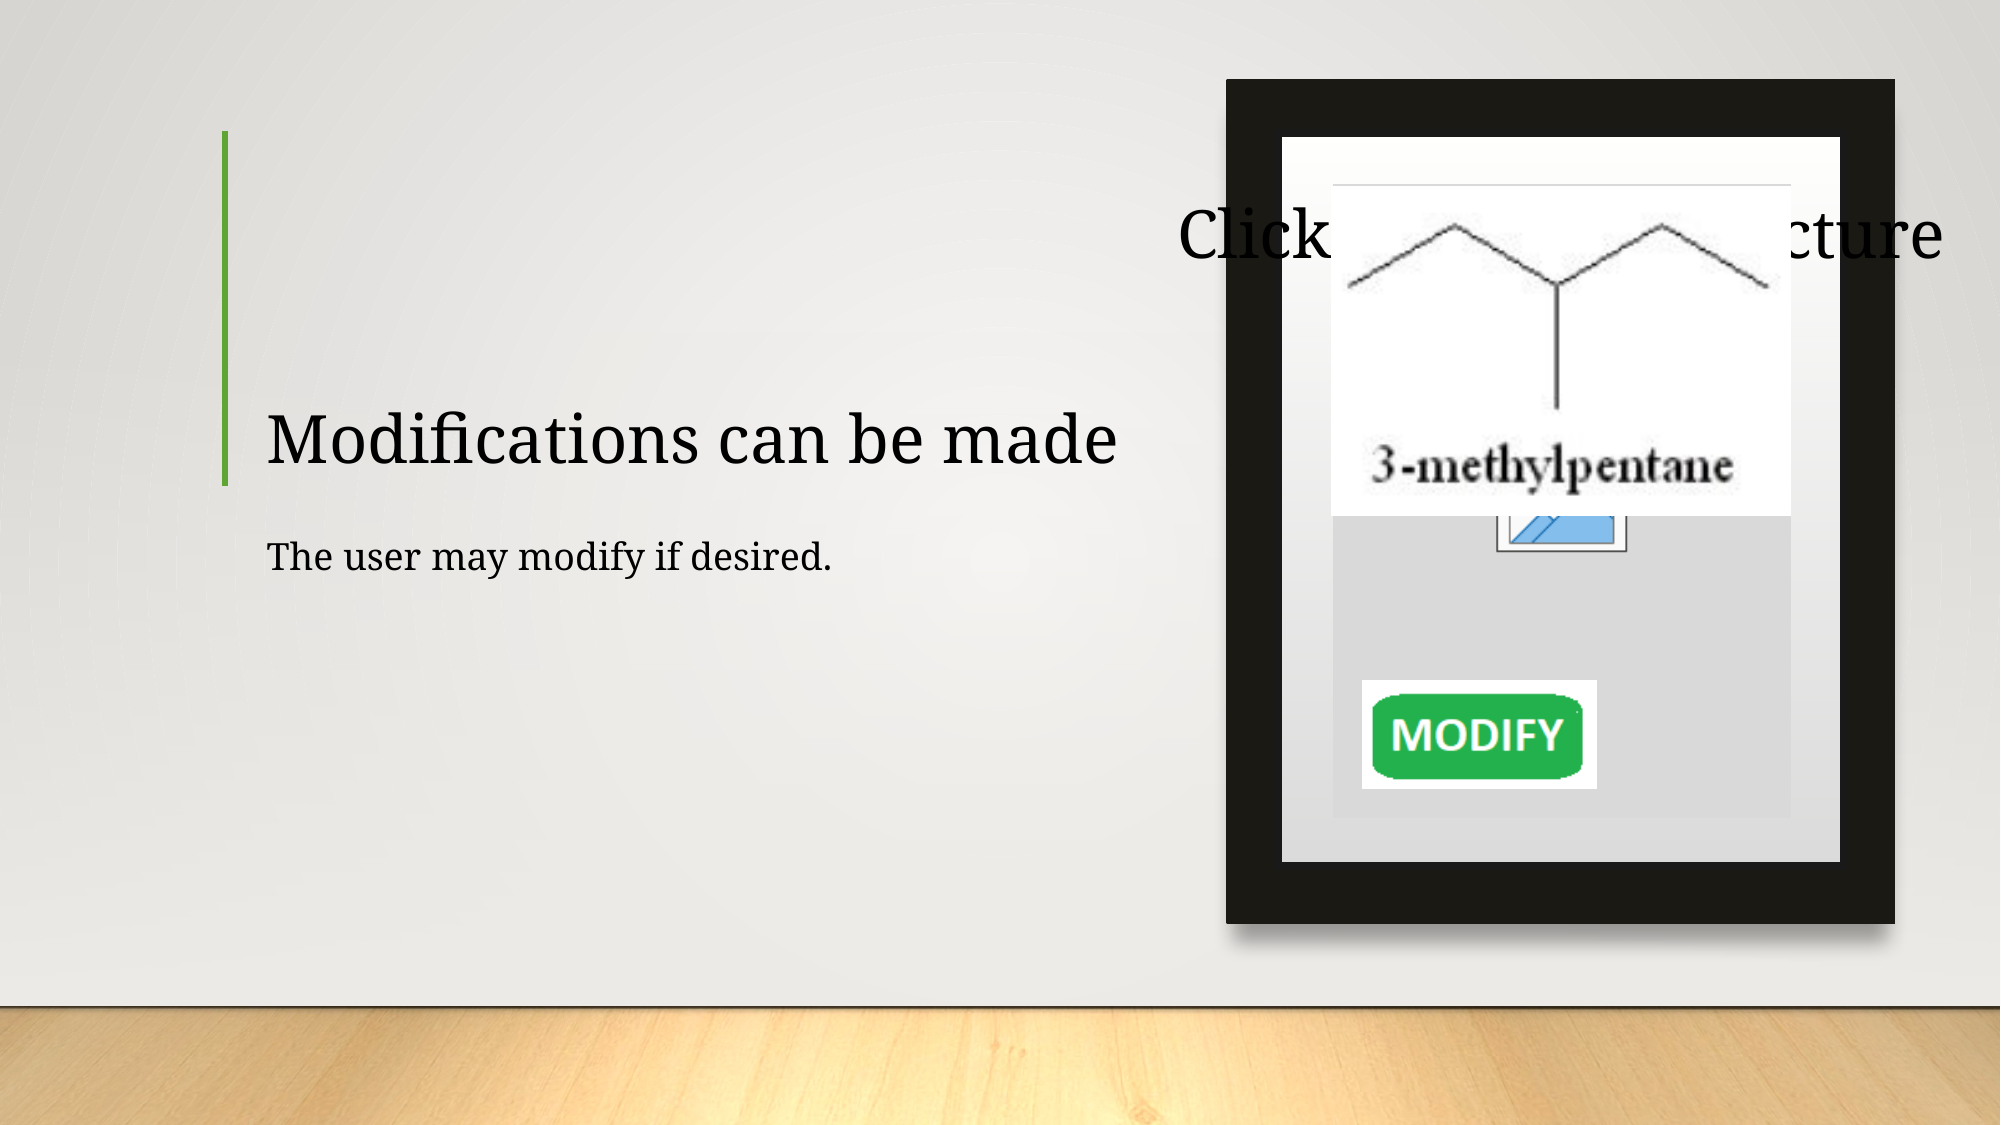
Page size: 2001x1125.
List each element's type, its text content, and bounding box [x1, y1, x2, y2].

picture [0, 1006, 2000, 1125]
title Modifications can be made [251, 185, 1146, 486]
list The user may modify if desired. [251, 516, 1145, 845]
picture [1330, 183, 1791, 819]
